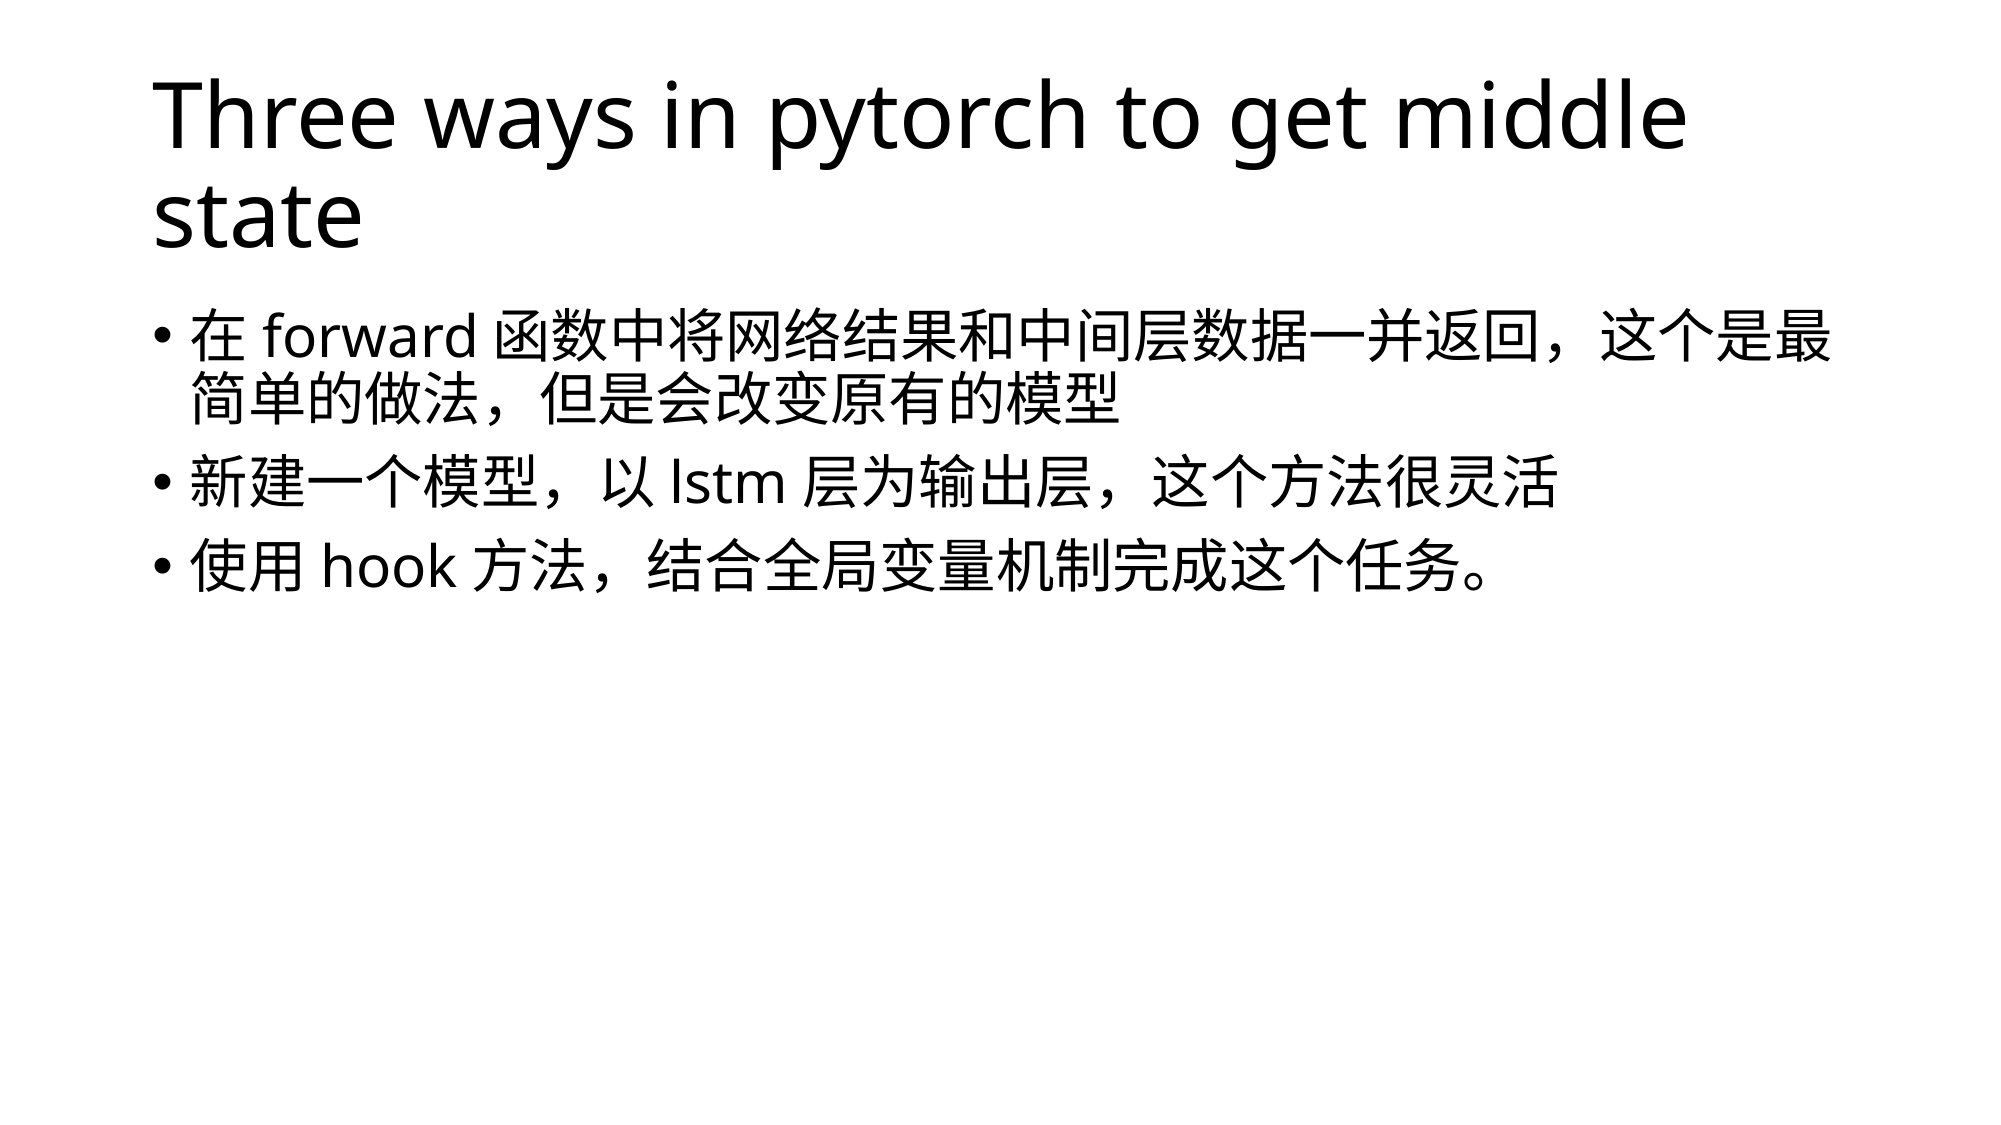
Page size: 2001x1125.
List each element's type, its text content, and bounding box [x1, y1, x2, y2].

list 在forward函数中将网络结果和中间层数据一并返回，这个是最简单的做法，但是会改变原有的模型 新建一个模型，以lstm层为输出层，这个方法很灵活 使用hook方法，结合全局变量机制完成这个任务。 [137, 299, 1863, 1014]
title Three ways in pytorch to get middle state [137, 59, 1863, 278]
